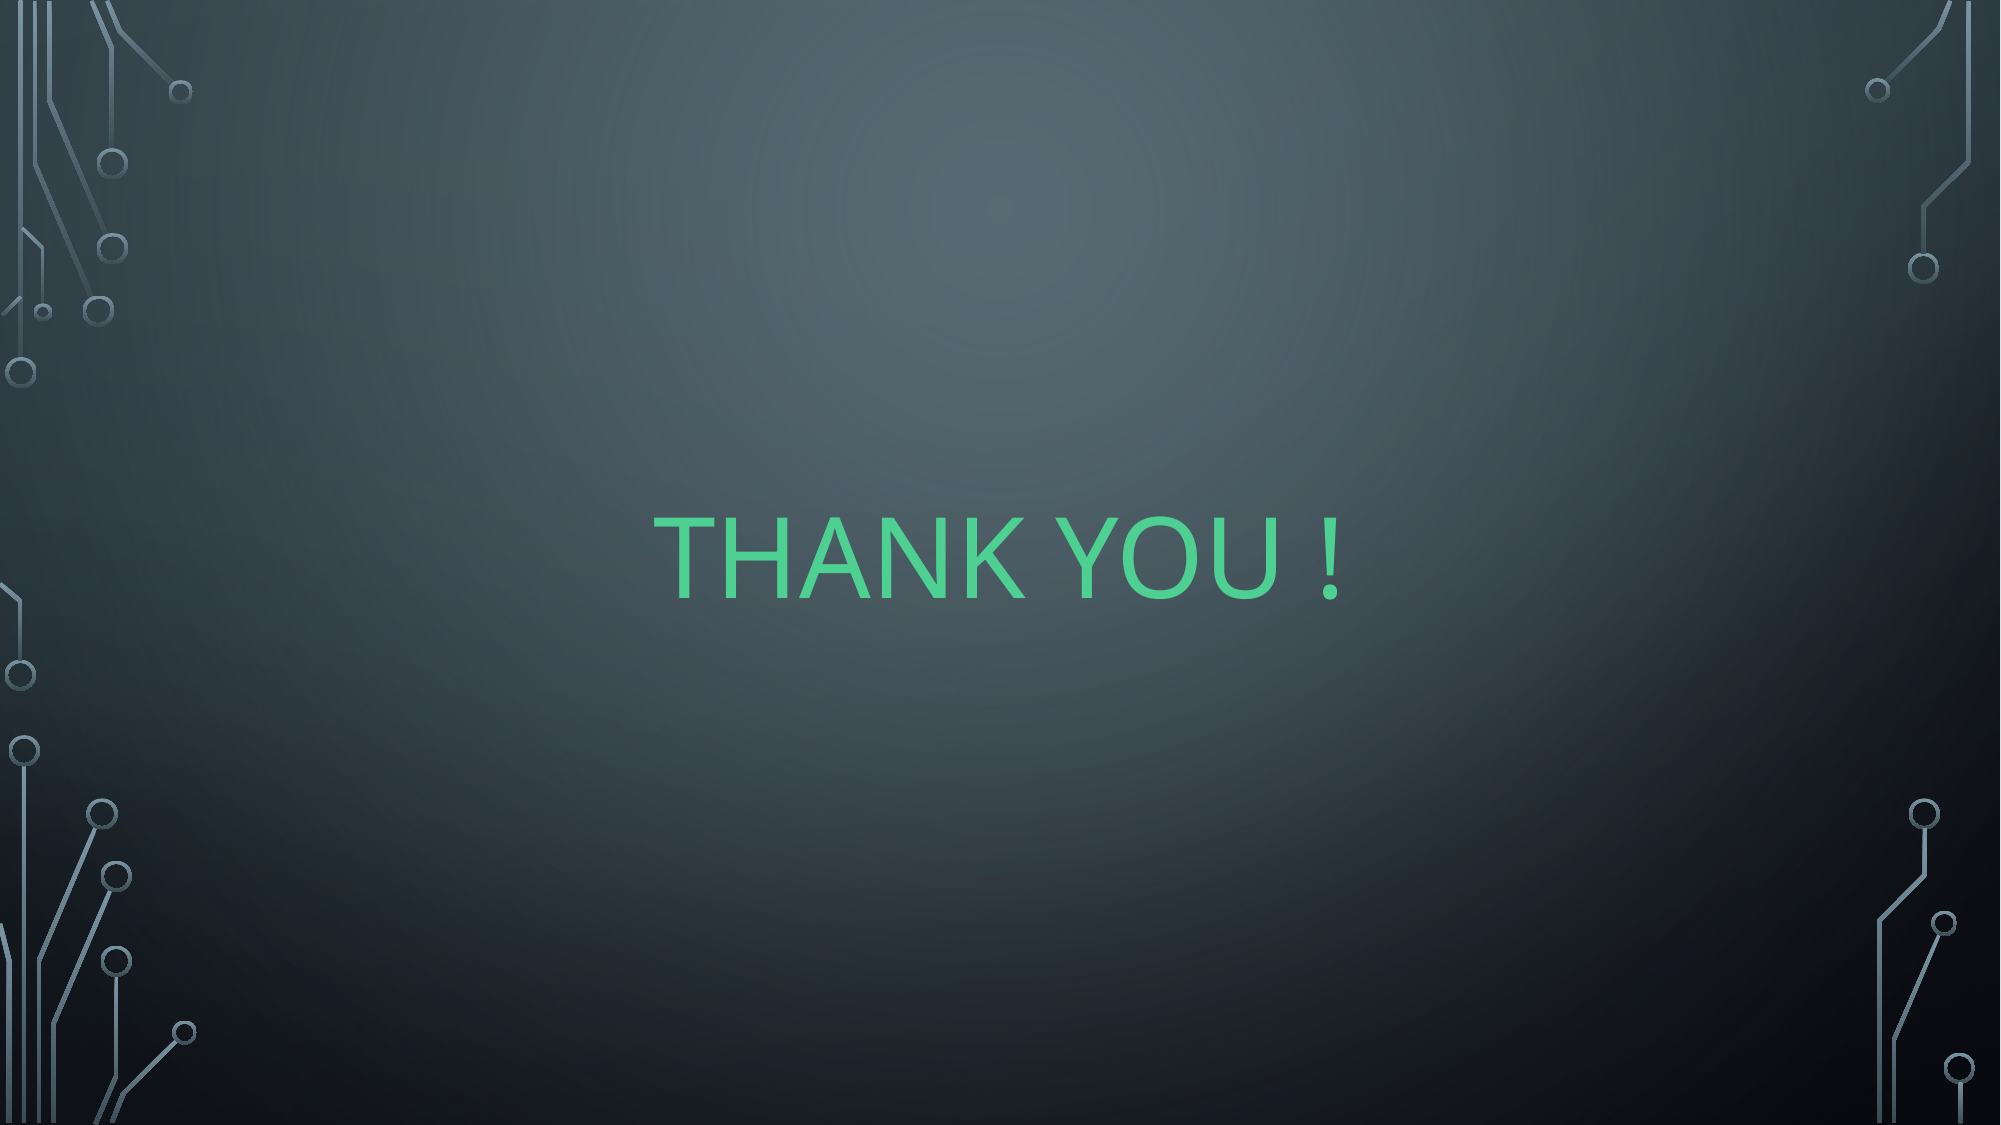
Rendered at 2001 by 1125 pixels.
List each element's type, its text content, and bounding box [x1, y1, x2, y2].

title THANK YOU ! [187, 441, 1813, 684]
